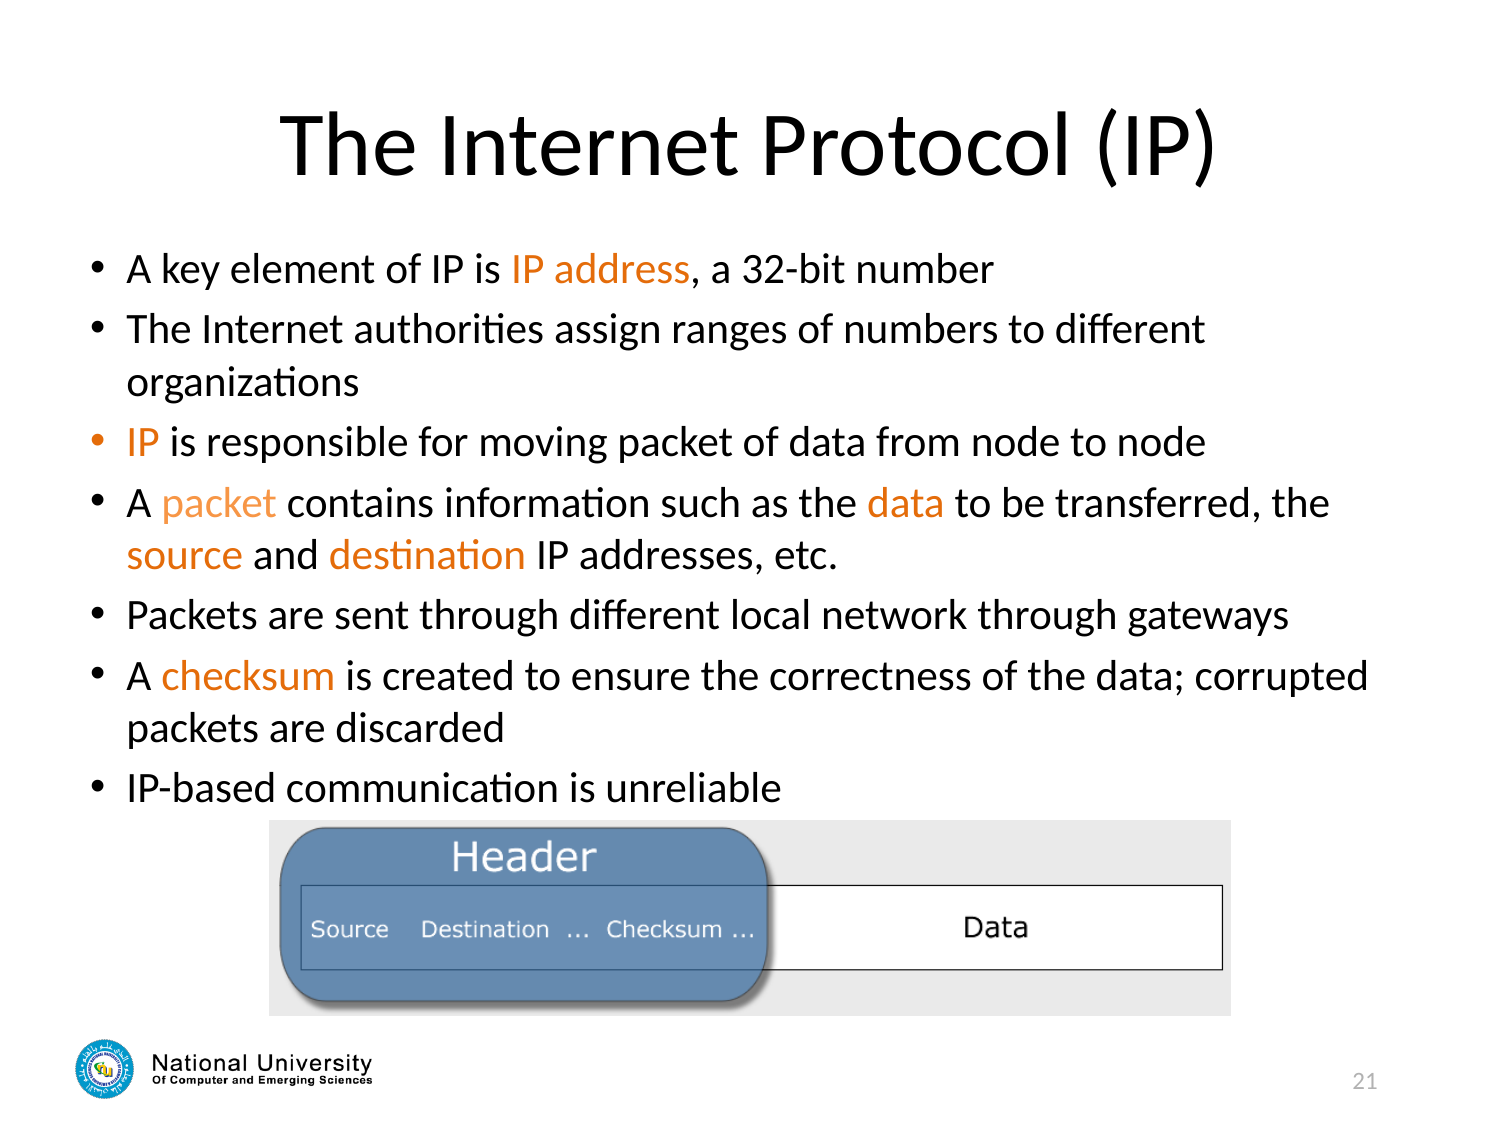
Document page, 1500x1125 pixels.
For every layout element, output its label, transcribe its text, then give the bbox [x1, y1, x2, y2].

list A key element of IP is IP address, a 32-bit number The Internet authorities assign ranges of numbers to different organizations IP is responsible for moving packet of data from node to node A packet contains information such as the data to be transferred, the source and destination IP addresses, etc. Packets are sent through different local network through gateways A checksum is created to ensure the correctness of the data; corrupted packets are discarded IP-based communication is unreliable [75, 232, 1425, 828]
picture [111, 1074, 134, 1099]
picture [268, 820, 1231, 1016]
slide_number 21 [1337, 1052, 1425, 1108]
picture [87, 1052, 122, 1086]
picture [111, 1039, 134, 1064]
picture [75, 1039, 98, 1065]
picture [75, 1075, 100, 1099]
title The Internet Protocol (IP) [75, 45, 1425, 232]
picture [151, 1034, 382, 1104]
